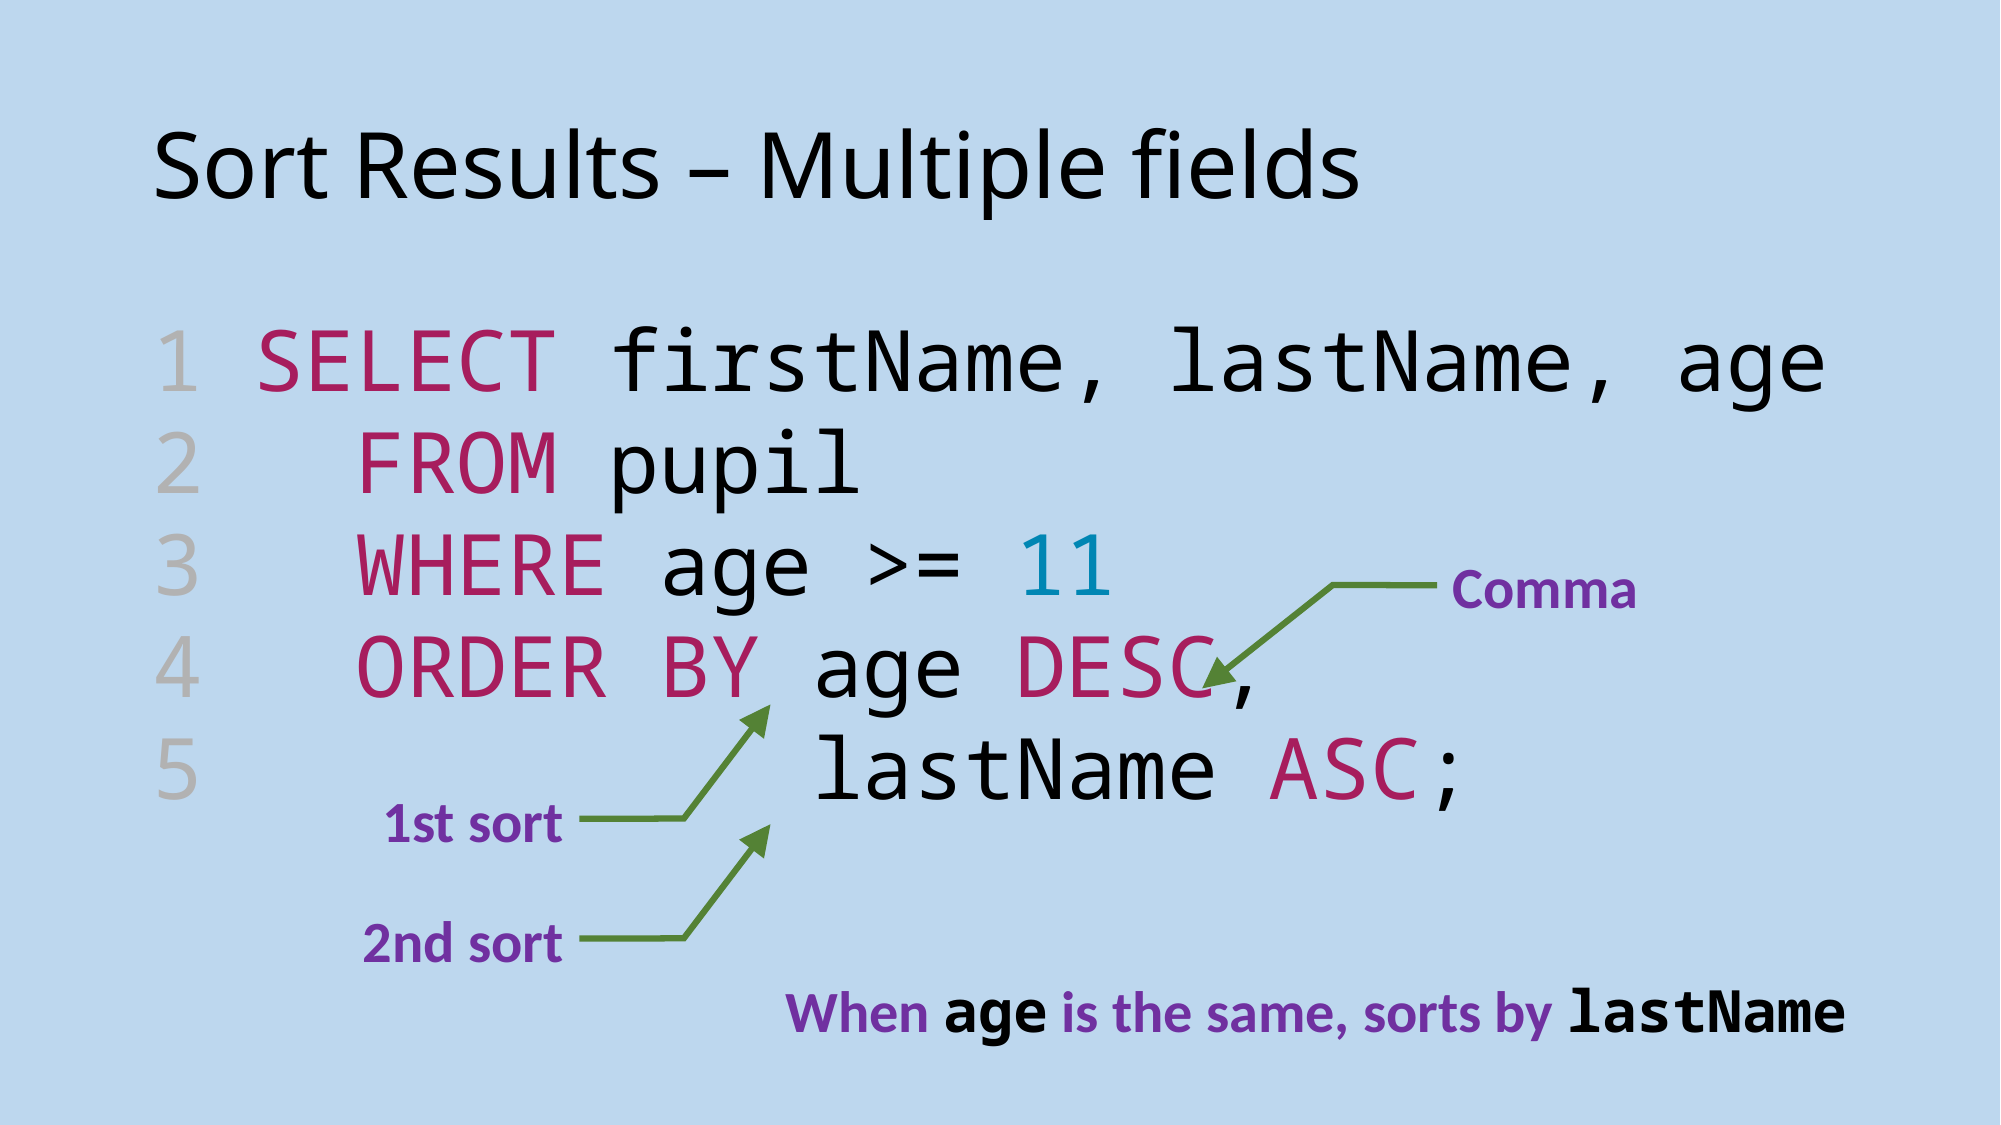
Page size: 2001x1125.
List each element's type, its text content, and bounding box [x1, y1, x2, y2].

text_box Comma [1202, 515, 1788, 689]
text_box When age is the same, sorts by lastName [770, 966, 1862, 1052]
text_box 2nd sort [579, 824, 771, 940]
list 1 SELECT firstName, lastName, age 2 FROM pupil 3 WHERE age >= 11 4 ORDER BY age DESC, 5 lastName ASC; [137, 299, 1863, 1014]
text_box 1st sort [579, 704, 771, 820]
text_box 2nd sort [228, 868, 578, 1010]
title Sort Results – Multiple fields [137, 59, 1863, 278]
text_box 1st sort [228, 748, 578, 868]
